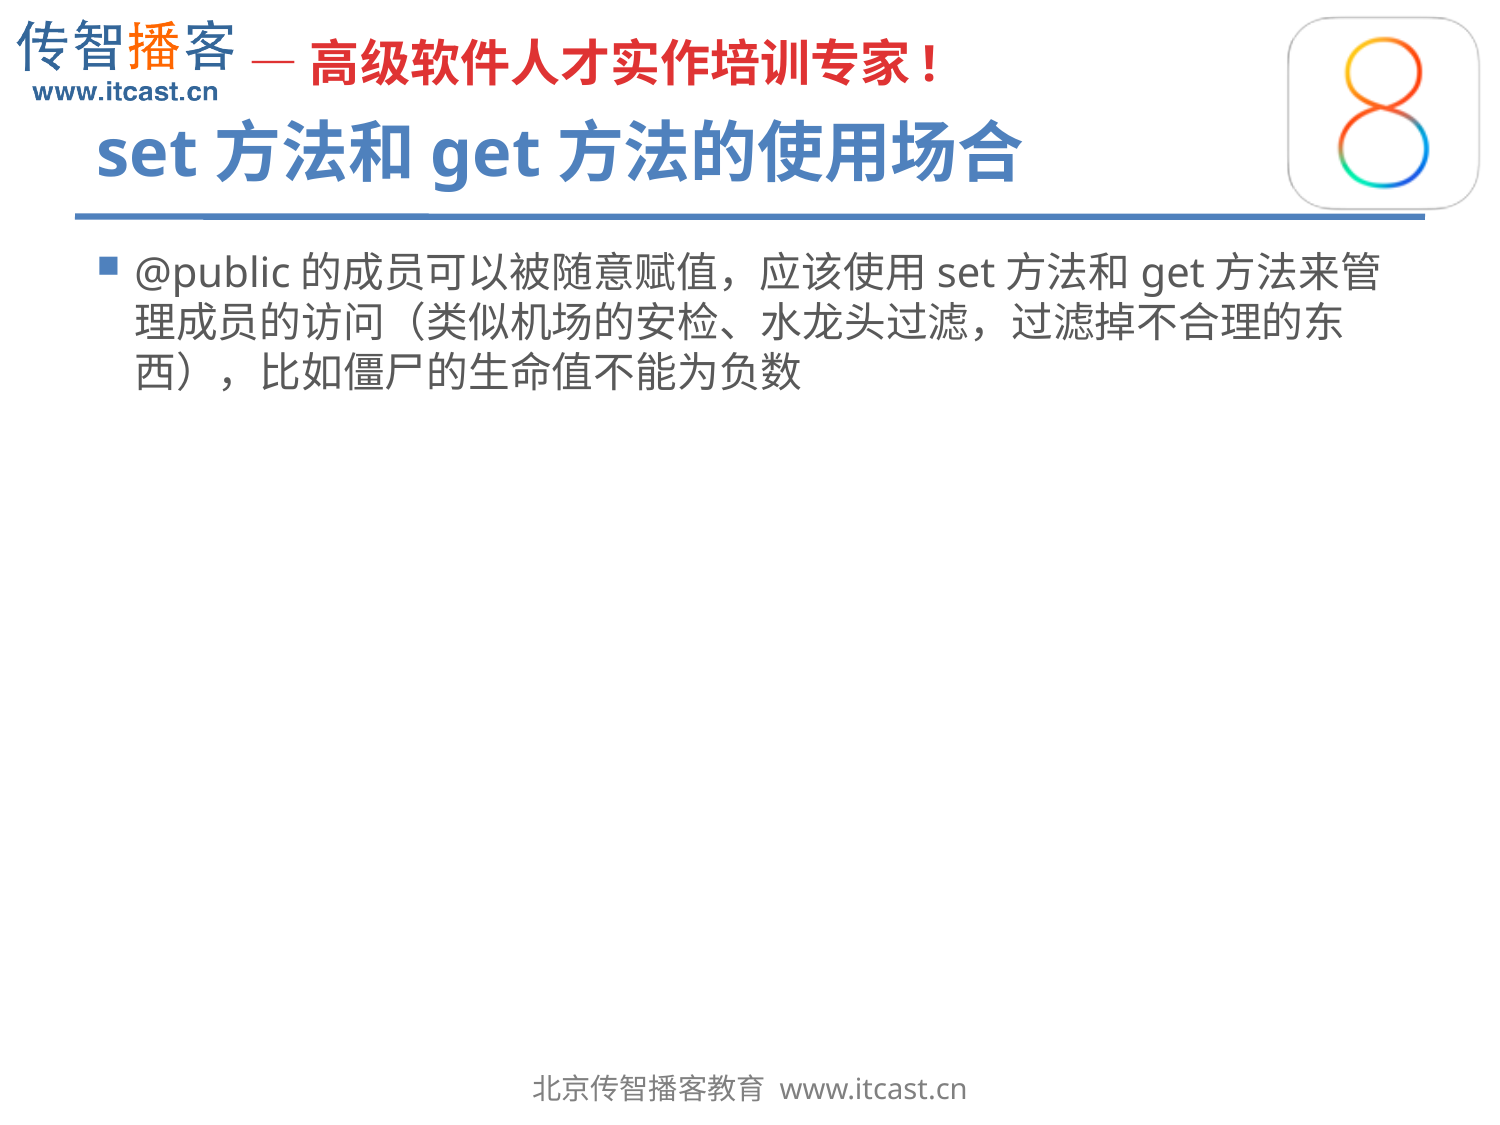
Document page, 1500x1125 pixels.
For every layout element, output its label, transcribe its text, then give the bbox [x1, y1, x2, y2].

list @public的成员可以被随意赋值，应该使用set方法和get方法来管理成员的访问（类似机场的安检、水龙头过滤，过滤掉不合理的东西），比如僵尸的生命值不能为负数 [81, 237, 1416, 1005]
picture [1270, 0, 1497, 227]
title set方法和get方法的使用场合 [81, 102, 1416, 237]
picture [16, 19, 234, 101]
